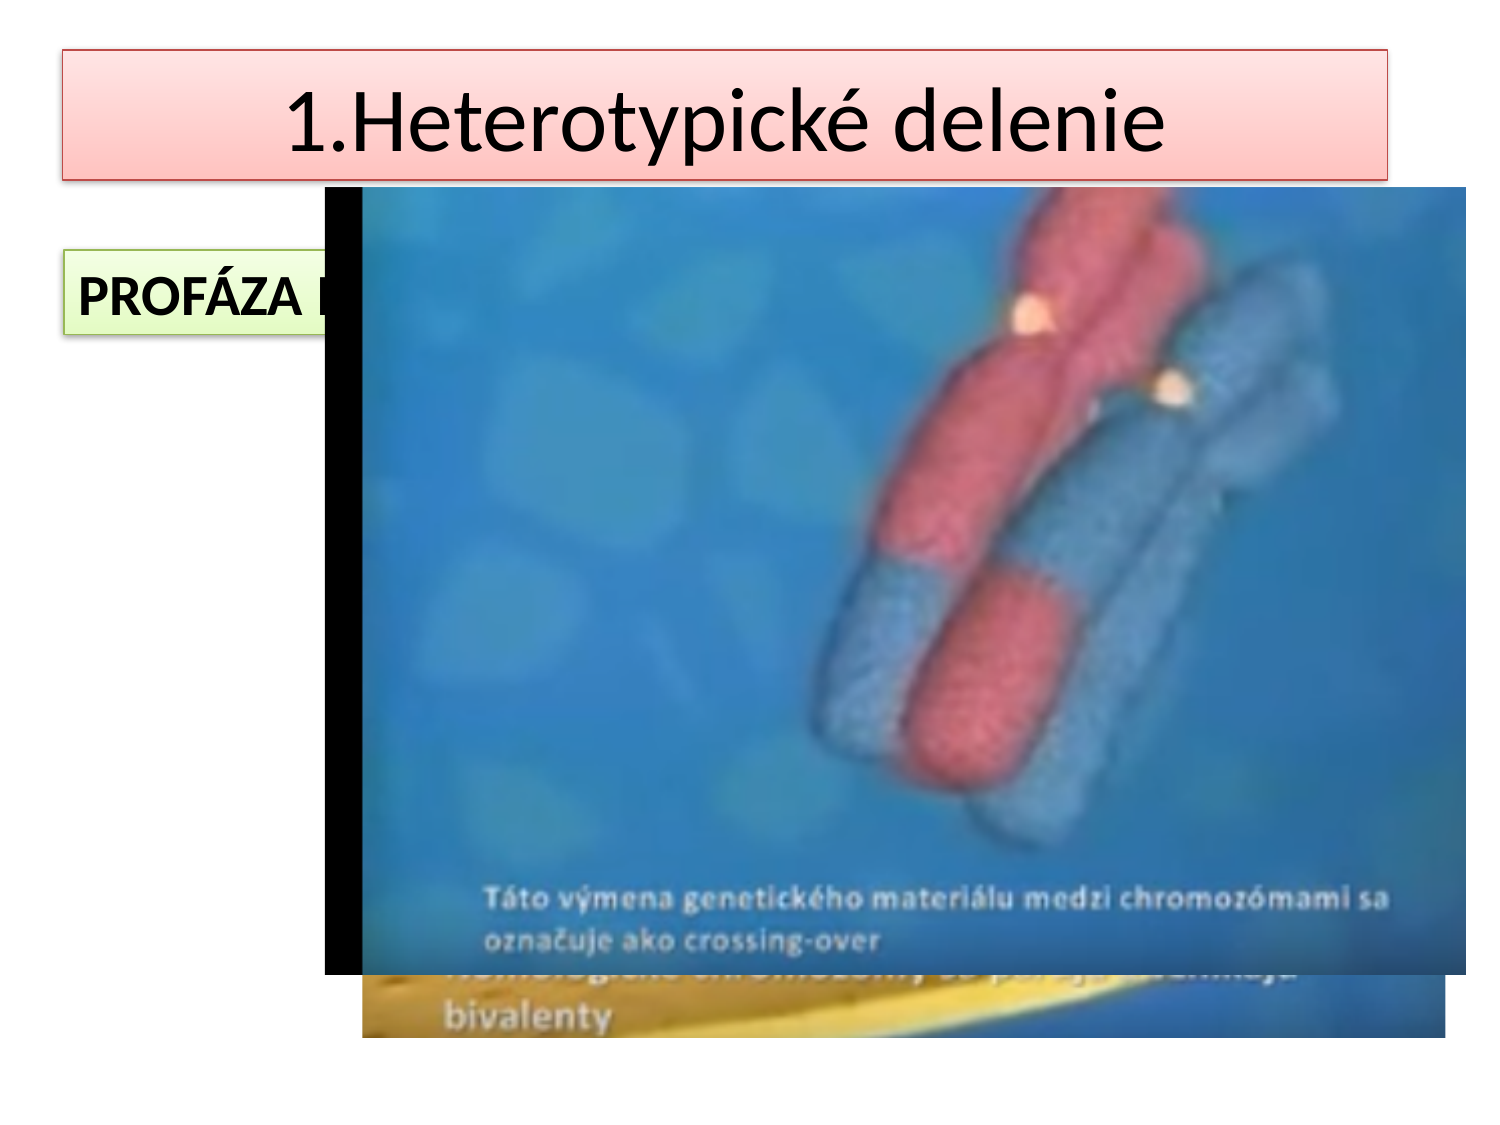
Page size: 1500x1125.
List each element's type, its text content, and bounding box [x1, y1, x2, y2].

picture [324, 187, 1467, 1038]
text_box 1.Heterotypické delenie [62, 49, 1388, 181]
text_box PROFÁZA I [63, 249, 319, 335]
